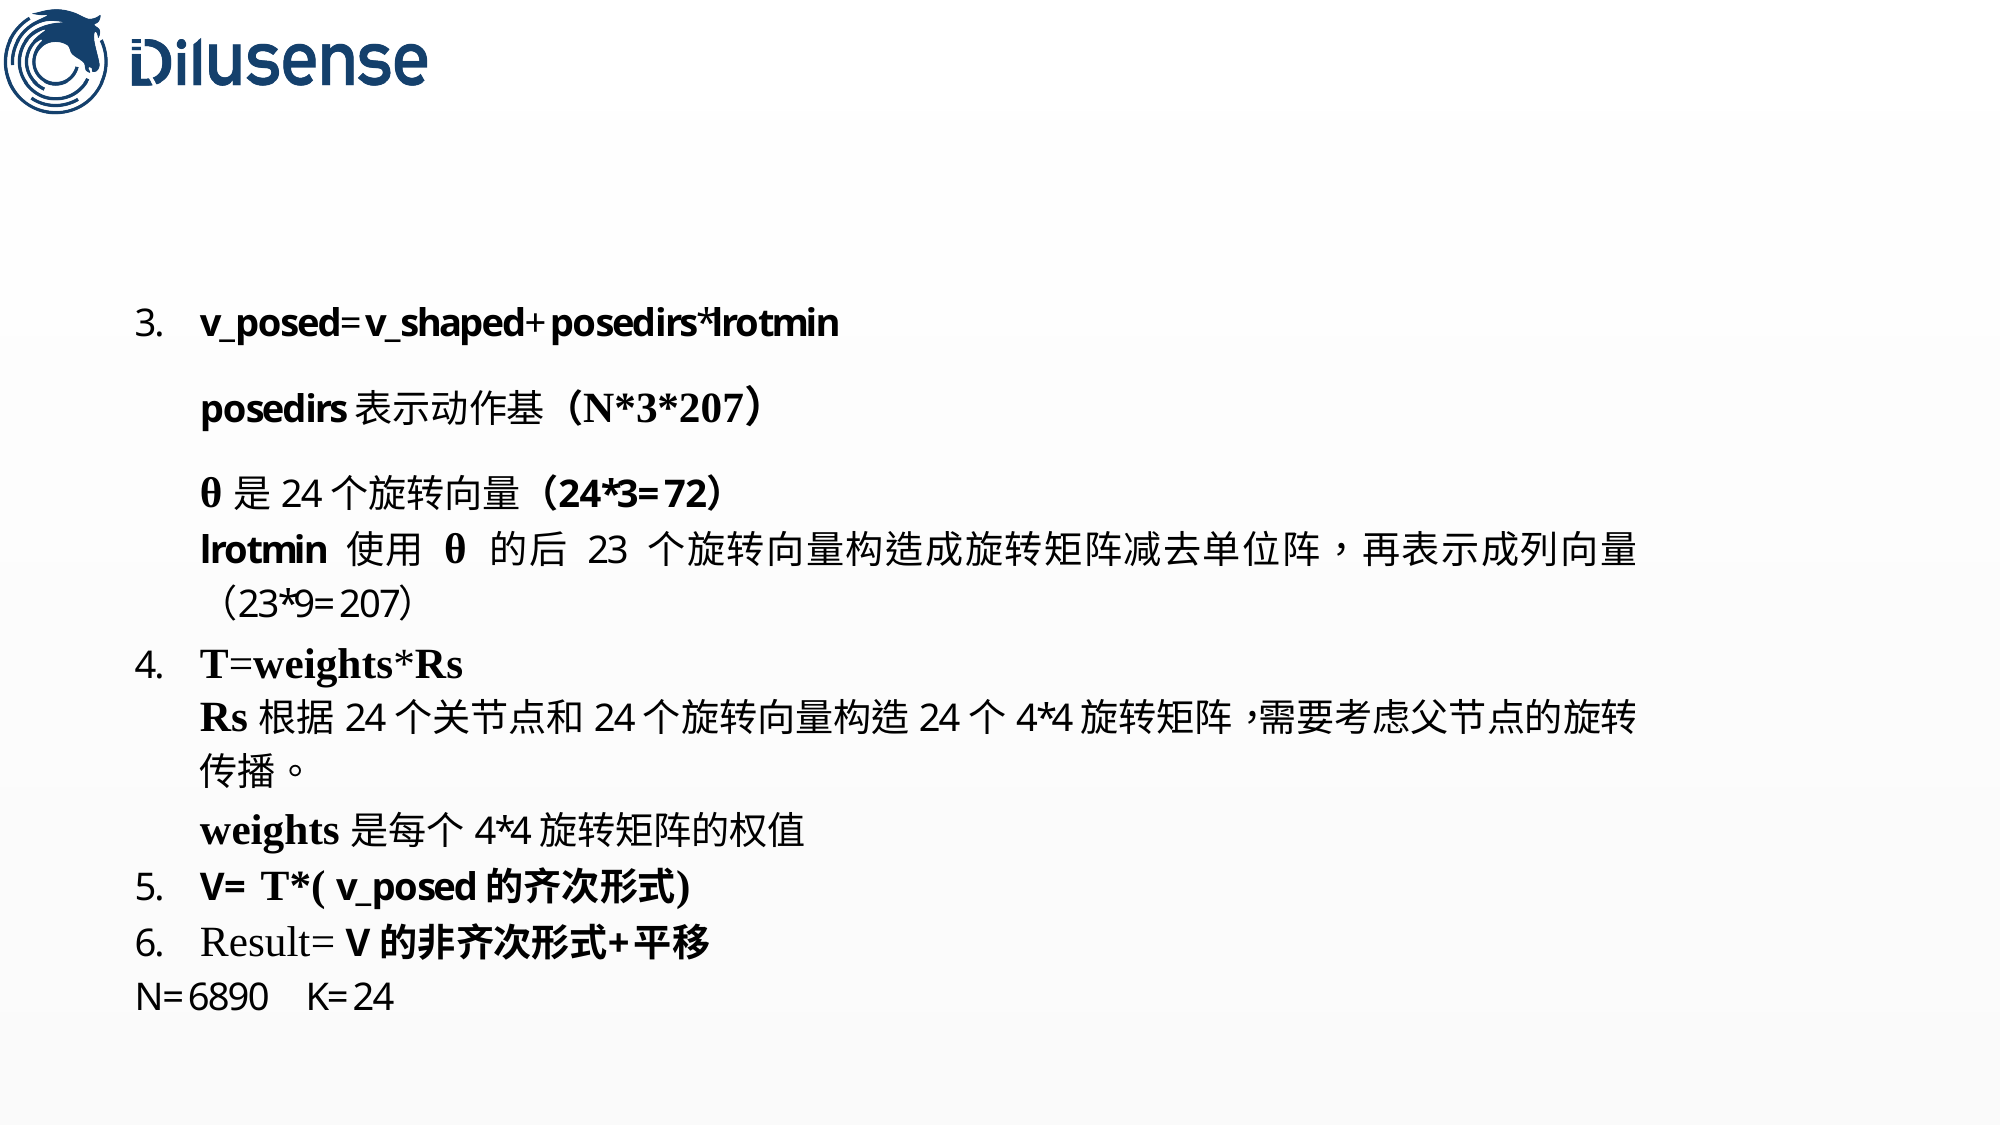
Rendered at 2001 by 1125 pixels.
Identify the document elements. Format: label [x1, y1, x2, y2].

text_box [134, 296, 1635, 1125]
picture [0, 0, 438, 125]
